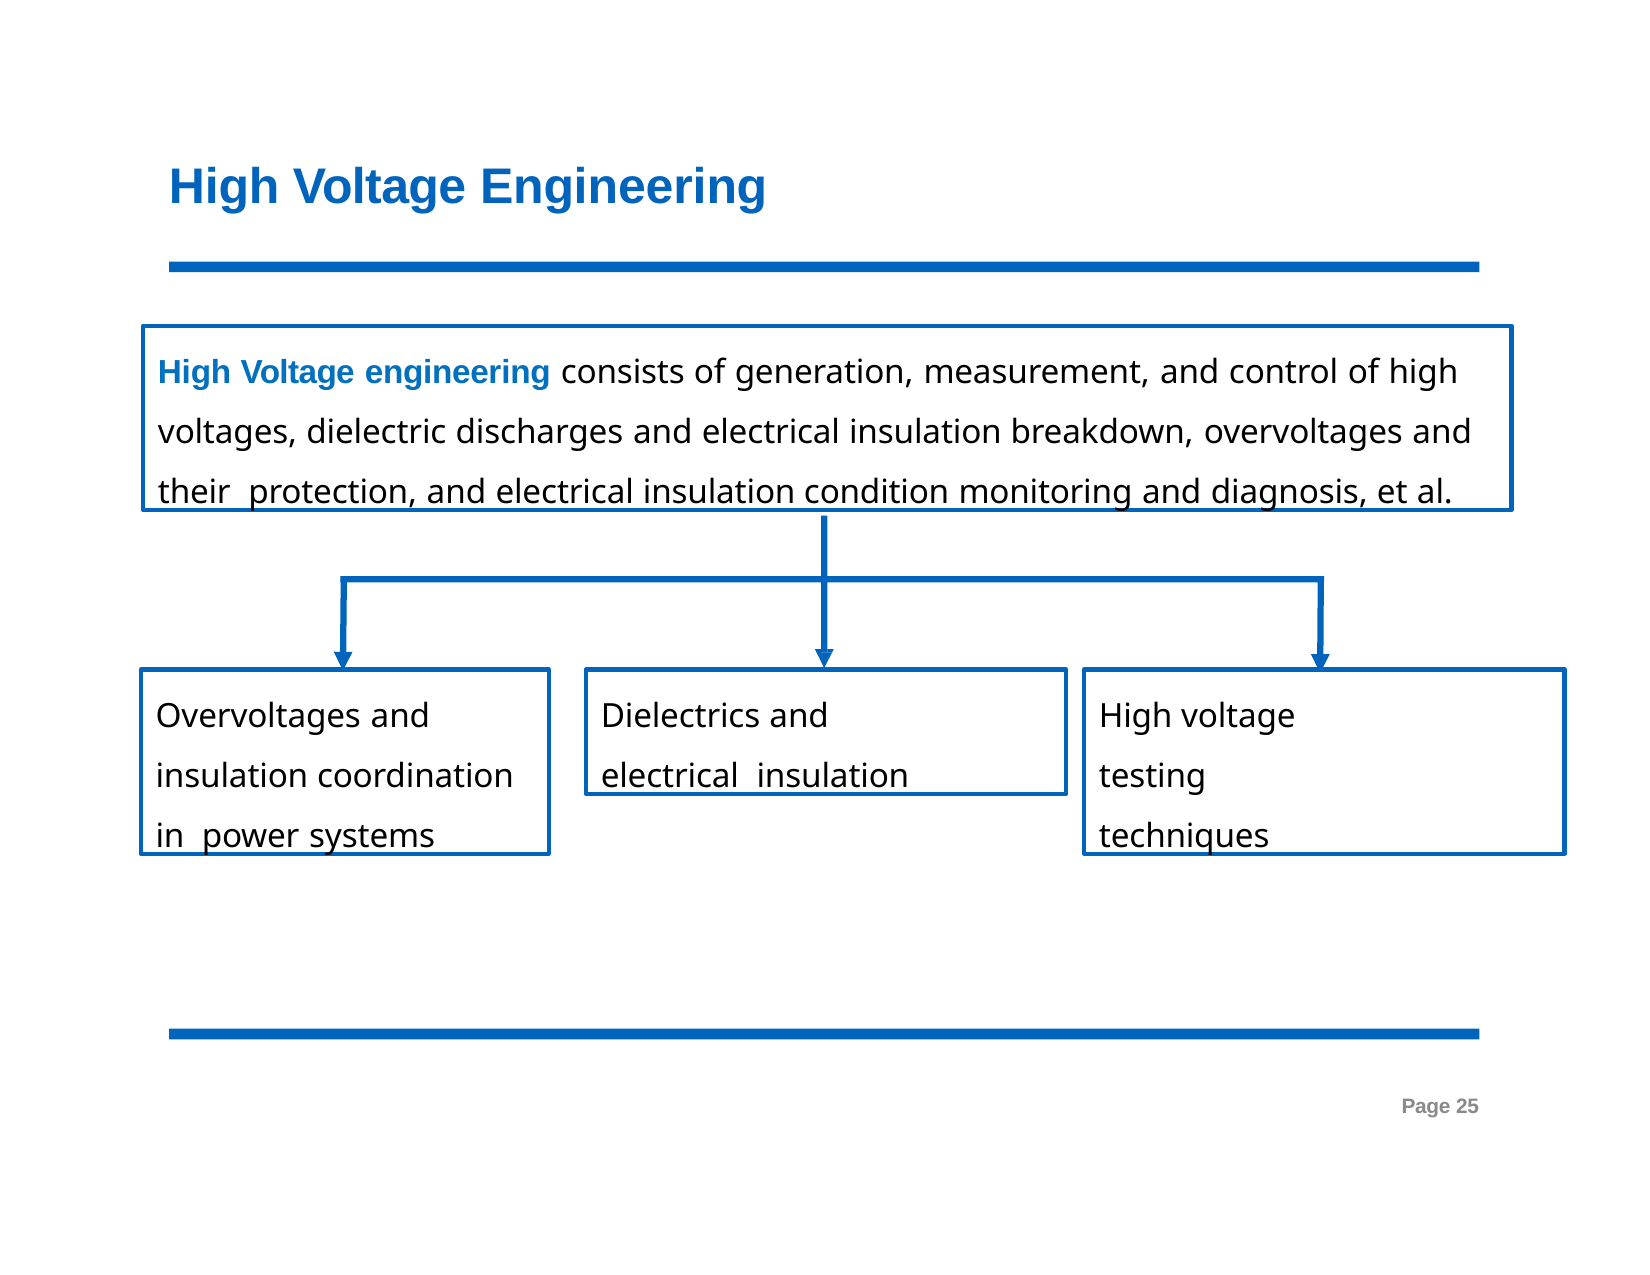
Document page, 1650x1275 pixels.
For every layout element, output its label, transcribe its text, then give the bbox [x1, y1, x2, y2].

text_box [333, 515, 1330, 674]
text_box Page 25 [1399, 1092, 1487, 1143]
text_box Overvoltages and insulation coordination in power systems [140, 669, 549, 854]
text_box Dielectrics and electrical insulation [586, 682, 1067, 794]
text_box High Voltage engineering consists of generation, measurement, and control of high voltages, dielectric discharges and electrical insulation breakdown, overvoltages and their protection, and electrical insulation condition monitoring and diagnosis, et al. [142, 325, 1512, 510]
title High Voltage Engineering [166, 151, 776, 325]
text_box High voltage testing techniques [1084, 669, 1565, 854]
